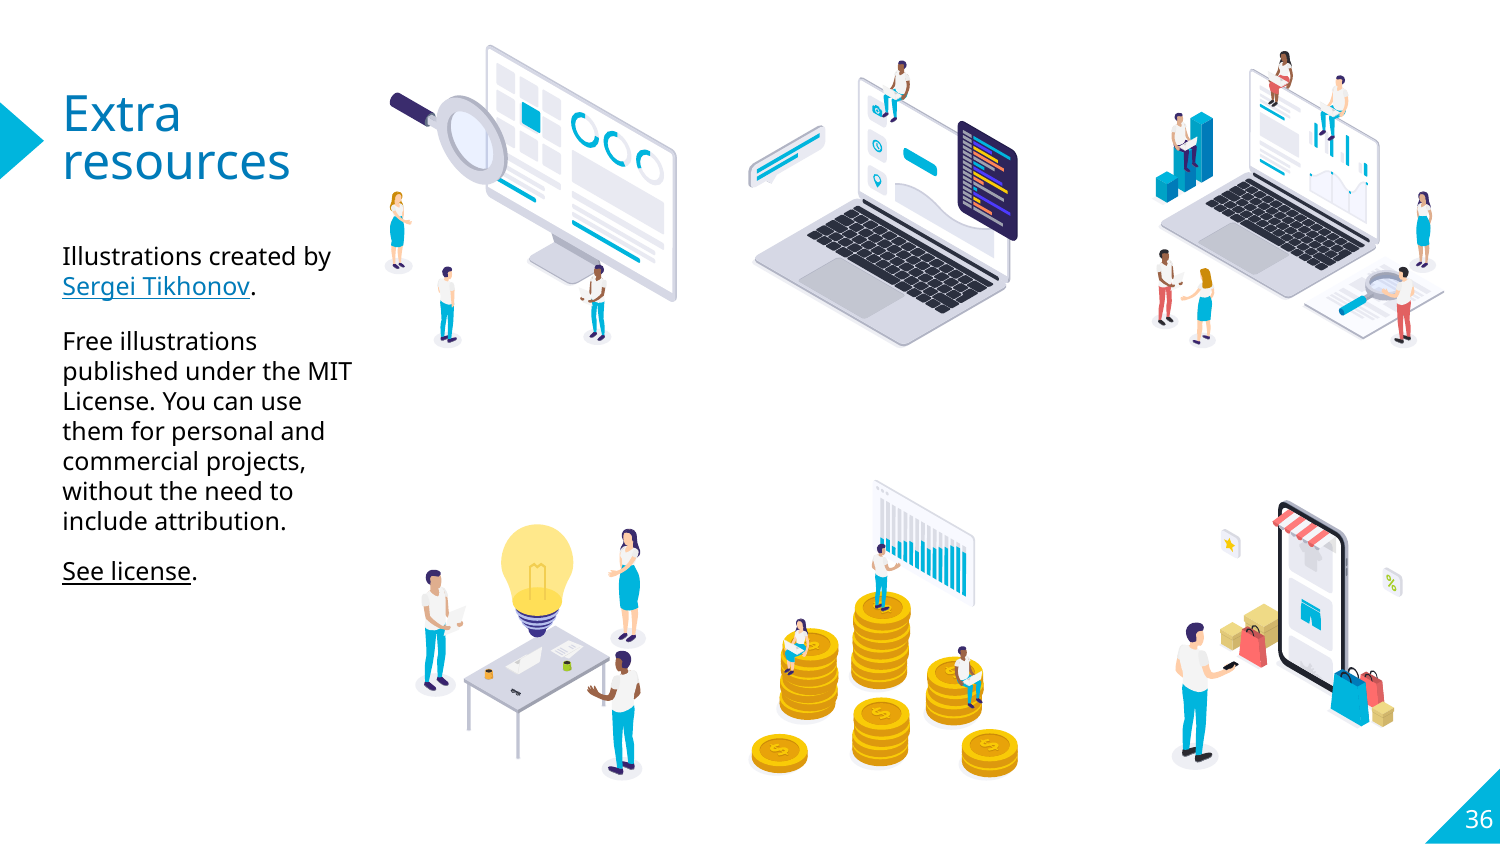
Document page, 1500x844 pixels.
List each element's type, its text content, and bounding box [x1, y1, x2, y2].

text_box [414, 524, 647, 781]
slide_number 36 [1418, 760, 1494, 838]
title Extra resources [62, 102, 319, 180]
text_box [748, 60, 1018, 349]
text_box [748, 479, 1018, 781]
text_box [1171, 499, 1403, 771]
text_box Illustrations created by Sergei Tikhonov. Free illustrations published under the MIT License. You can use them for personal and commercial projects, without the need to include attribution. See license. [62, 240, 355, 743]
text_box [1151, 50, 1445, 349]
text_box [384, 44, 678, 349]
